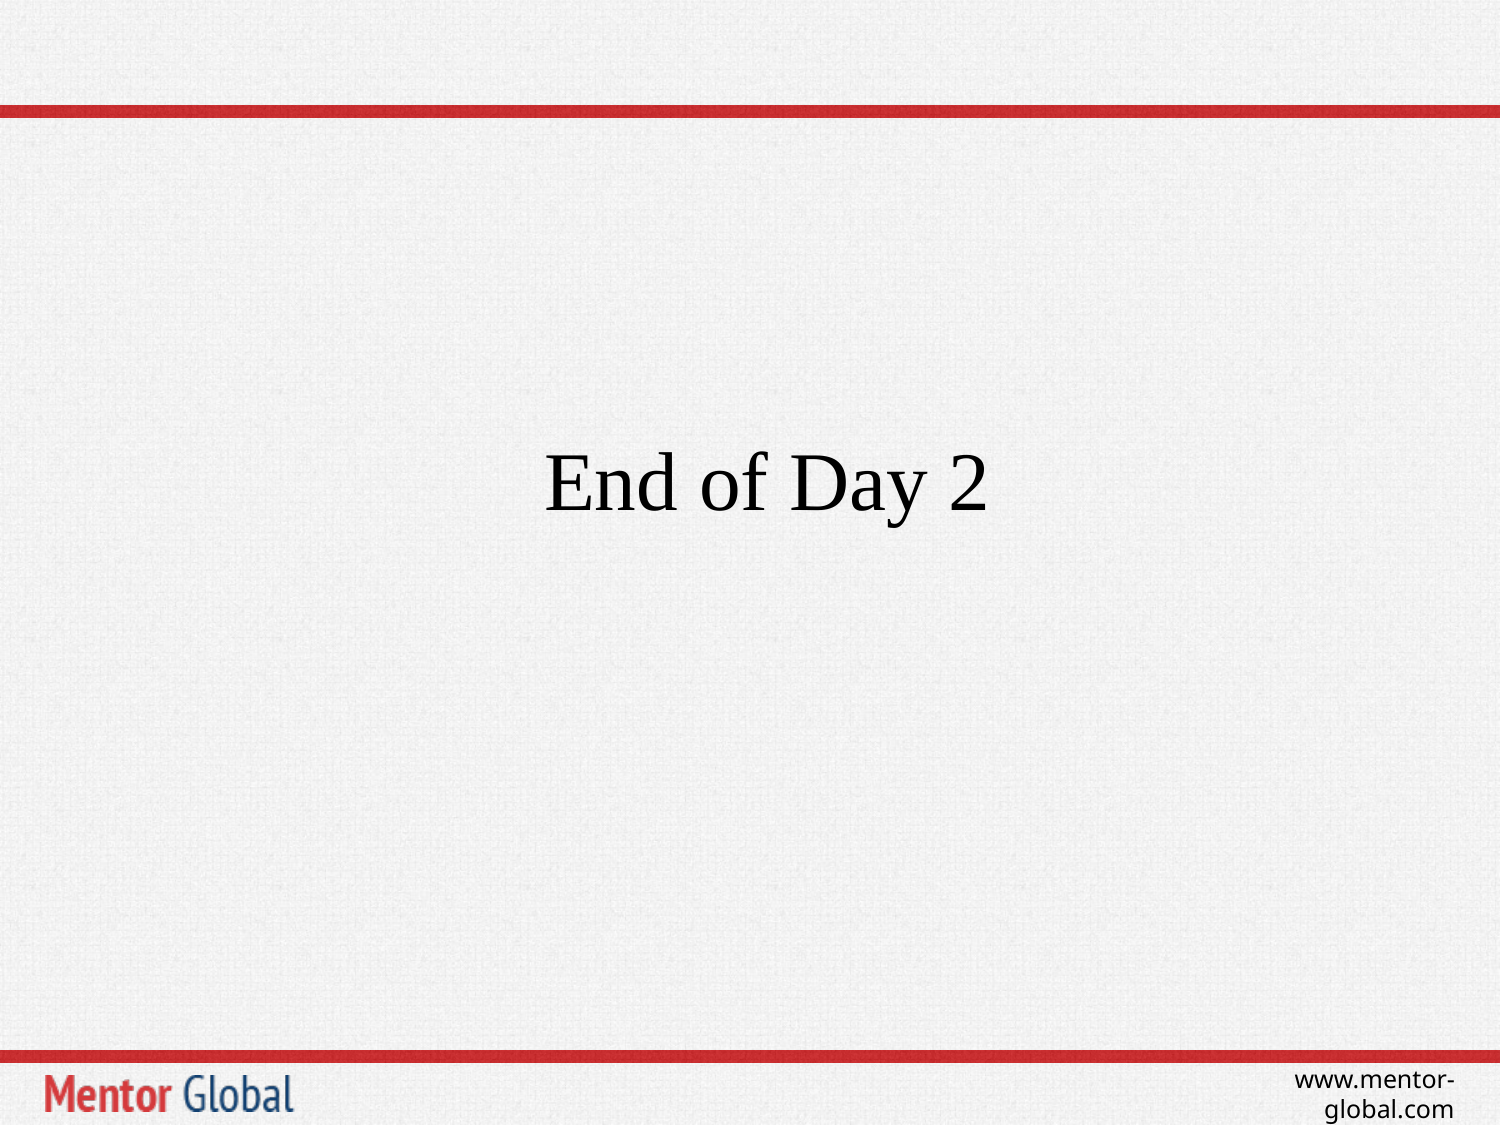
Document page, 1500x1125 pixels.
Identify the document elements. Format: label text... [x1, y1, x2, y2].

picture [0, 0, 1500, 1125]
list End of Day 2 [62, 412, 1473, 537]
